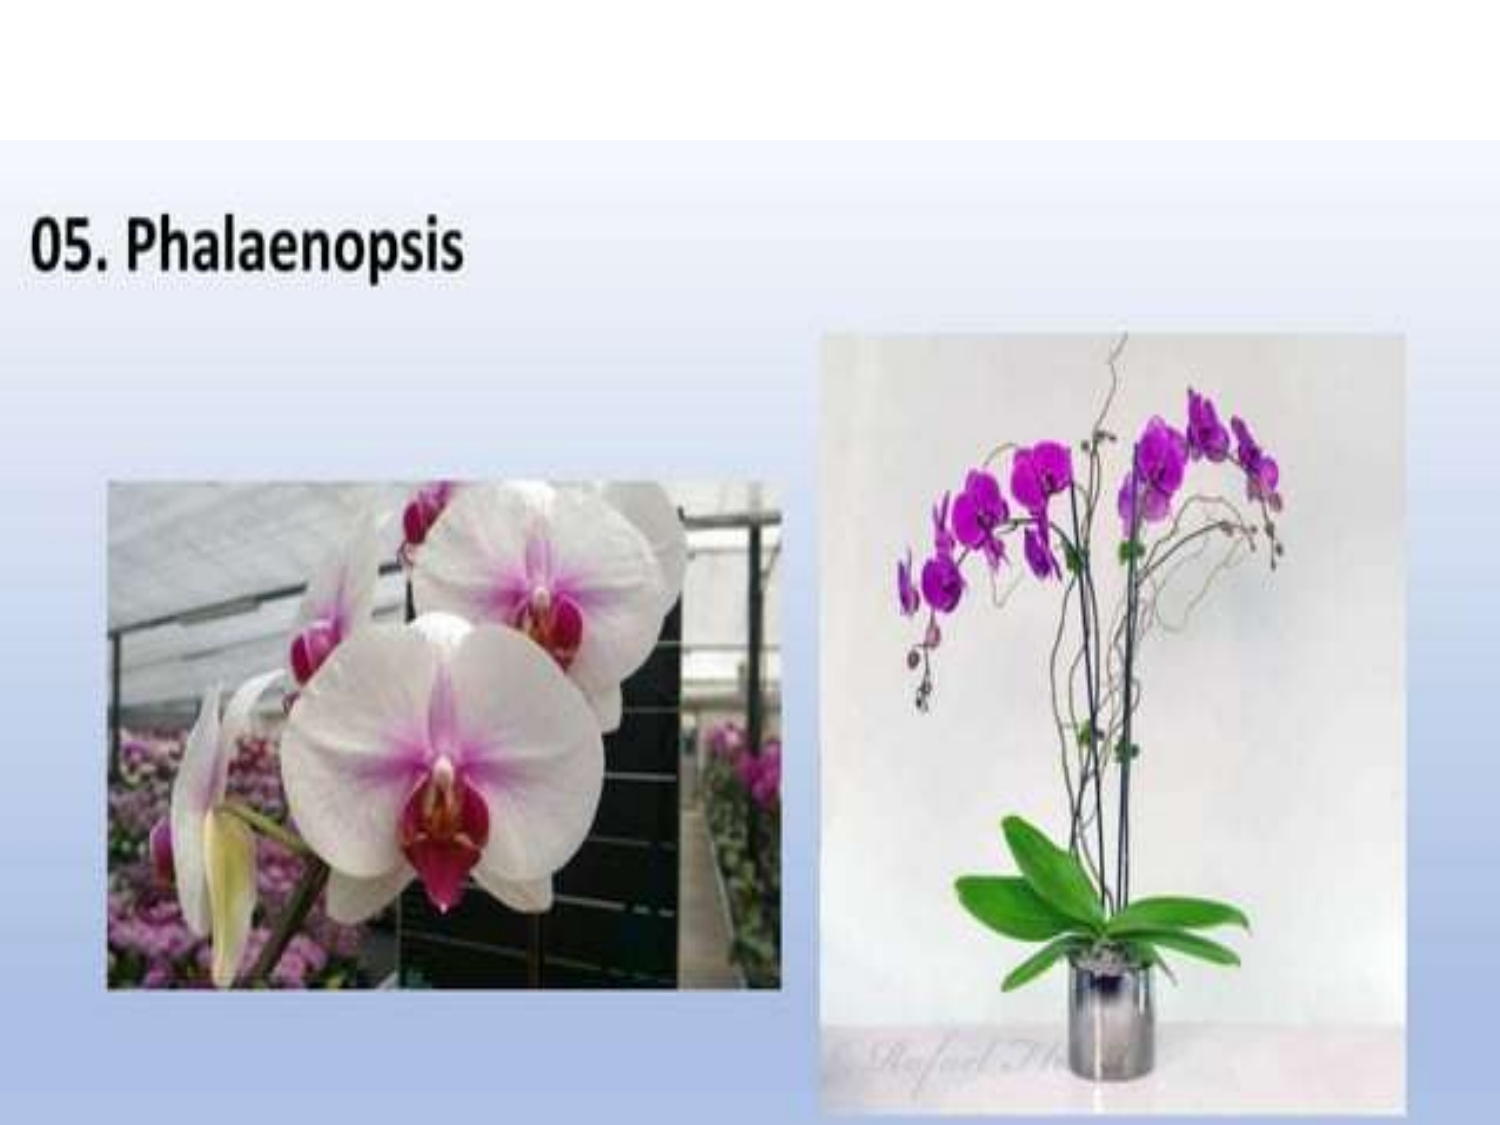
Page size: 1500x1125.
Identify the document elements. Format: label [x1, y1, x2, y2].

picture [0, 139, 1500, 1125]
